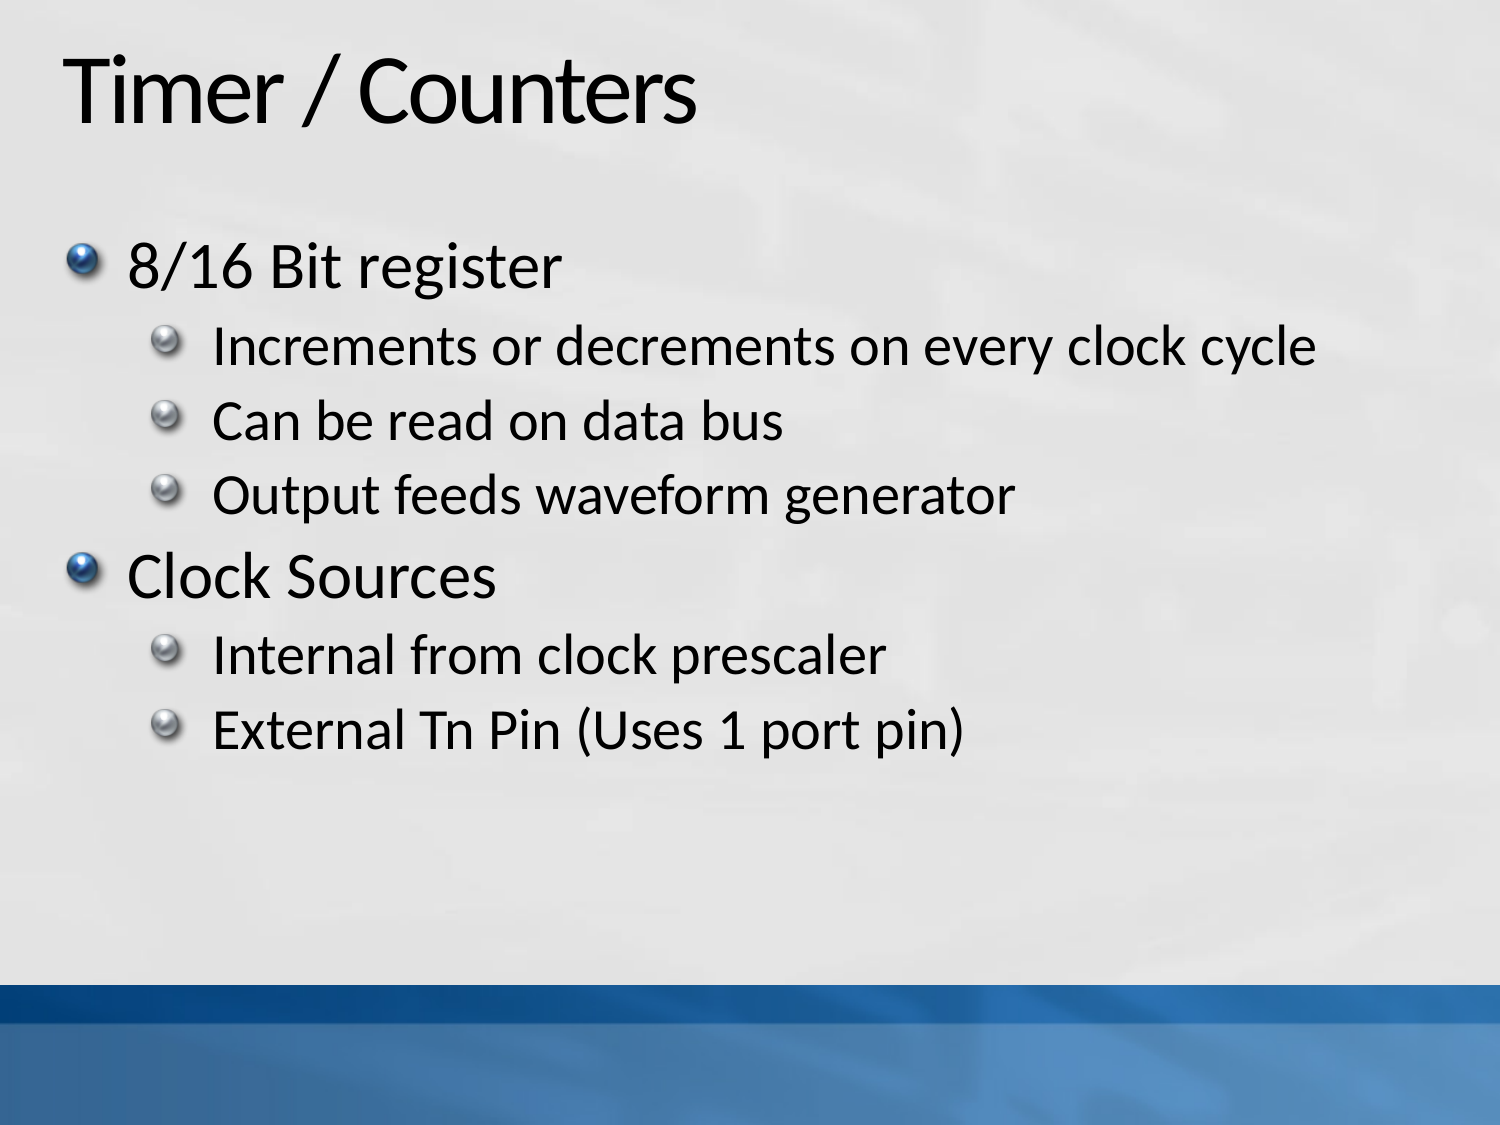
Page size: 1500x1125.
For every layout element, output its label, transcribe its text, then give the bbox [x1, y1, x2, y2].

picture [0, 0, 1500, 1125]
list 8/16 Bit register Increments or decrements on every clock cycle Can be read on data bus Output feeds waveform generator Clock Sources Internal from clock prescaler External Tn Pin (Uses 1 port pin) [62, 231, 1438, 782]
title Timer / Counters [62, 37, 1438, 147]
